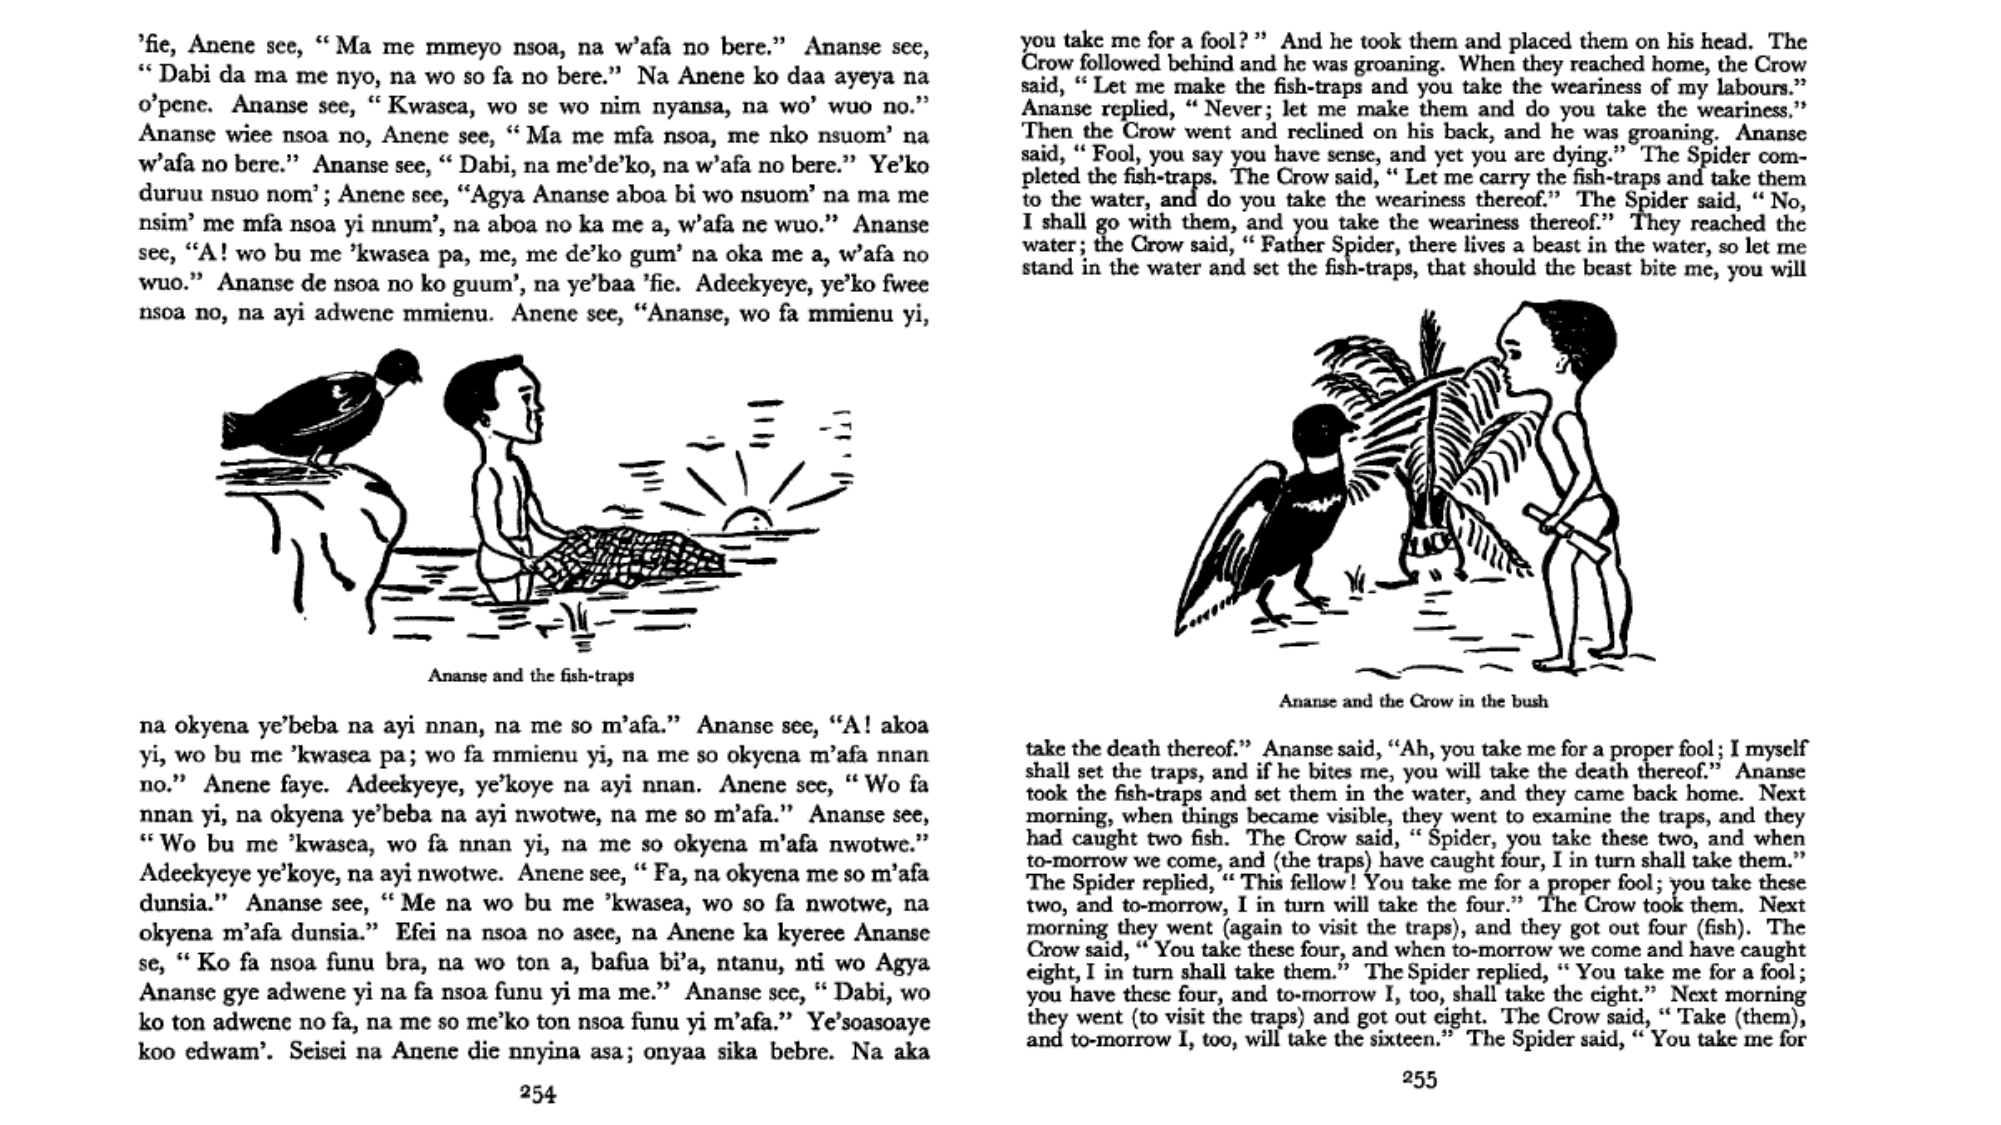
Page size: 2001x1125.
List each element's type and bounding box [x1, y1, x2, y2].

picture [106, 0, 942, 1122]
picture [999, 11, 1823, 1118]
